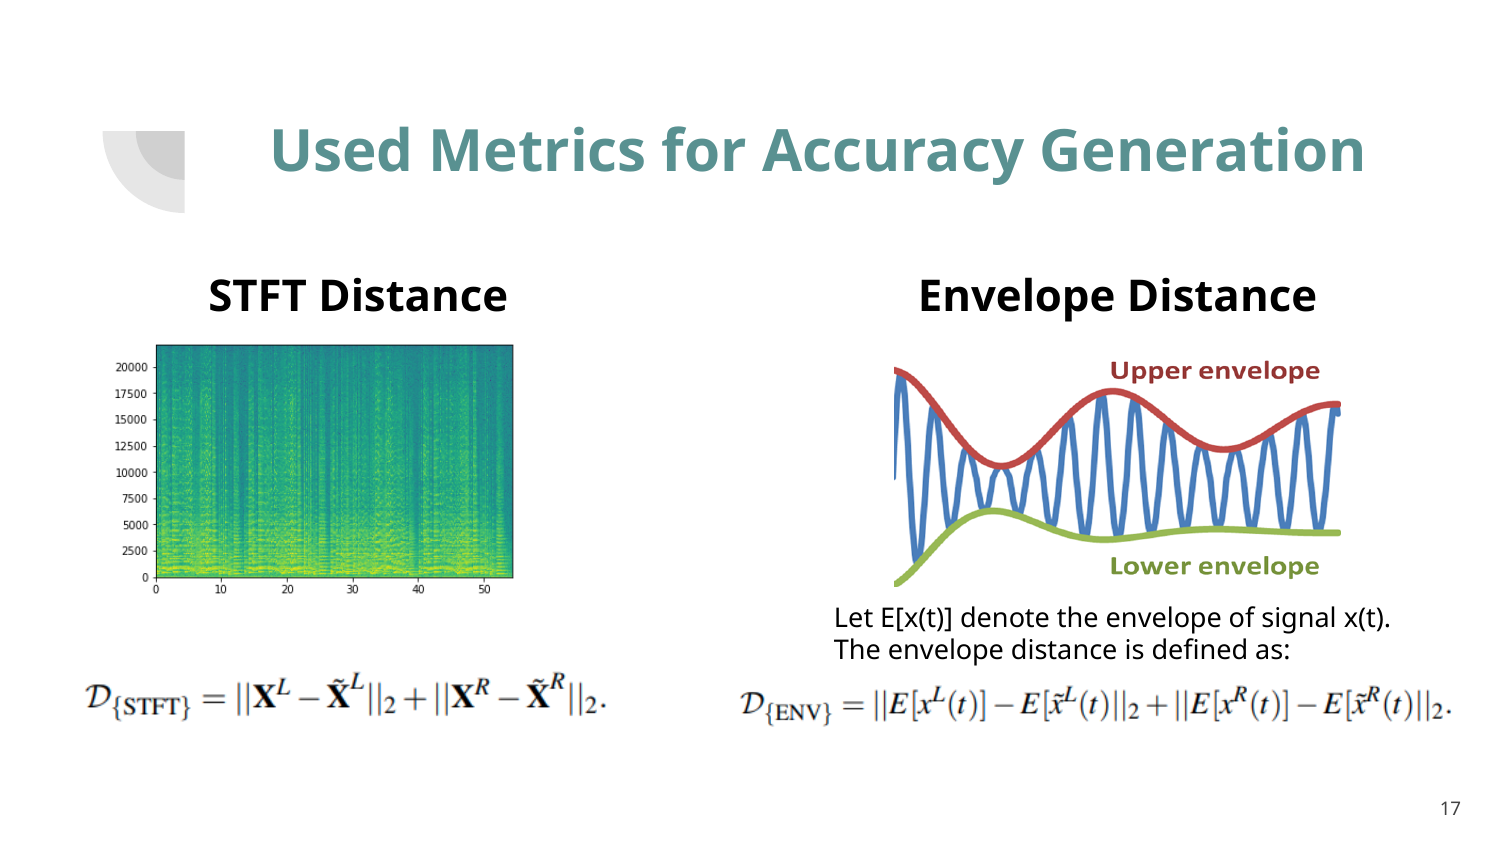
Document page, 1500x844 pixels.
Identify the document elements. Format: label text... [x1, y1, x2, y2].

picture [55, 662, 614, 747]
picture [894, 349, 1341, 588]
picture [106, 334, 523, 603]
text_box STFT Distance [87, 252, 630, 518]
title Used Metrics for Accuracy Generation [213, 97, 1423, 243]
slide_number ‹#› [1386, 777, 1477, 842]
picture [721, 671, 1460, 764]
text_box Envelope Distance Let E[x(t)] denote the envelope of signal x(t). The envelope distance is defined as: [818, 252, 1417, 669]
